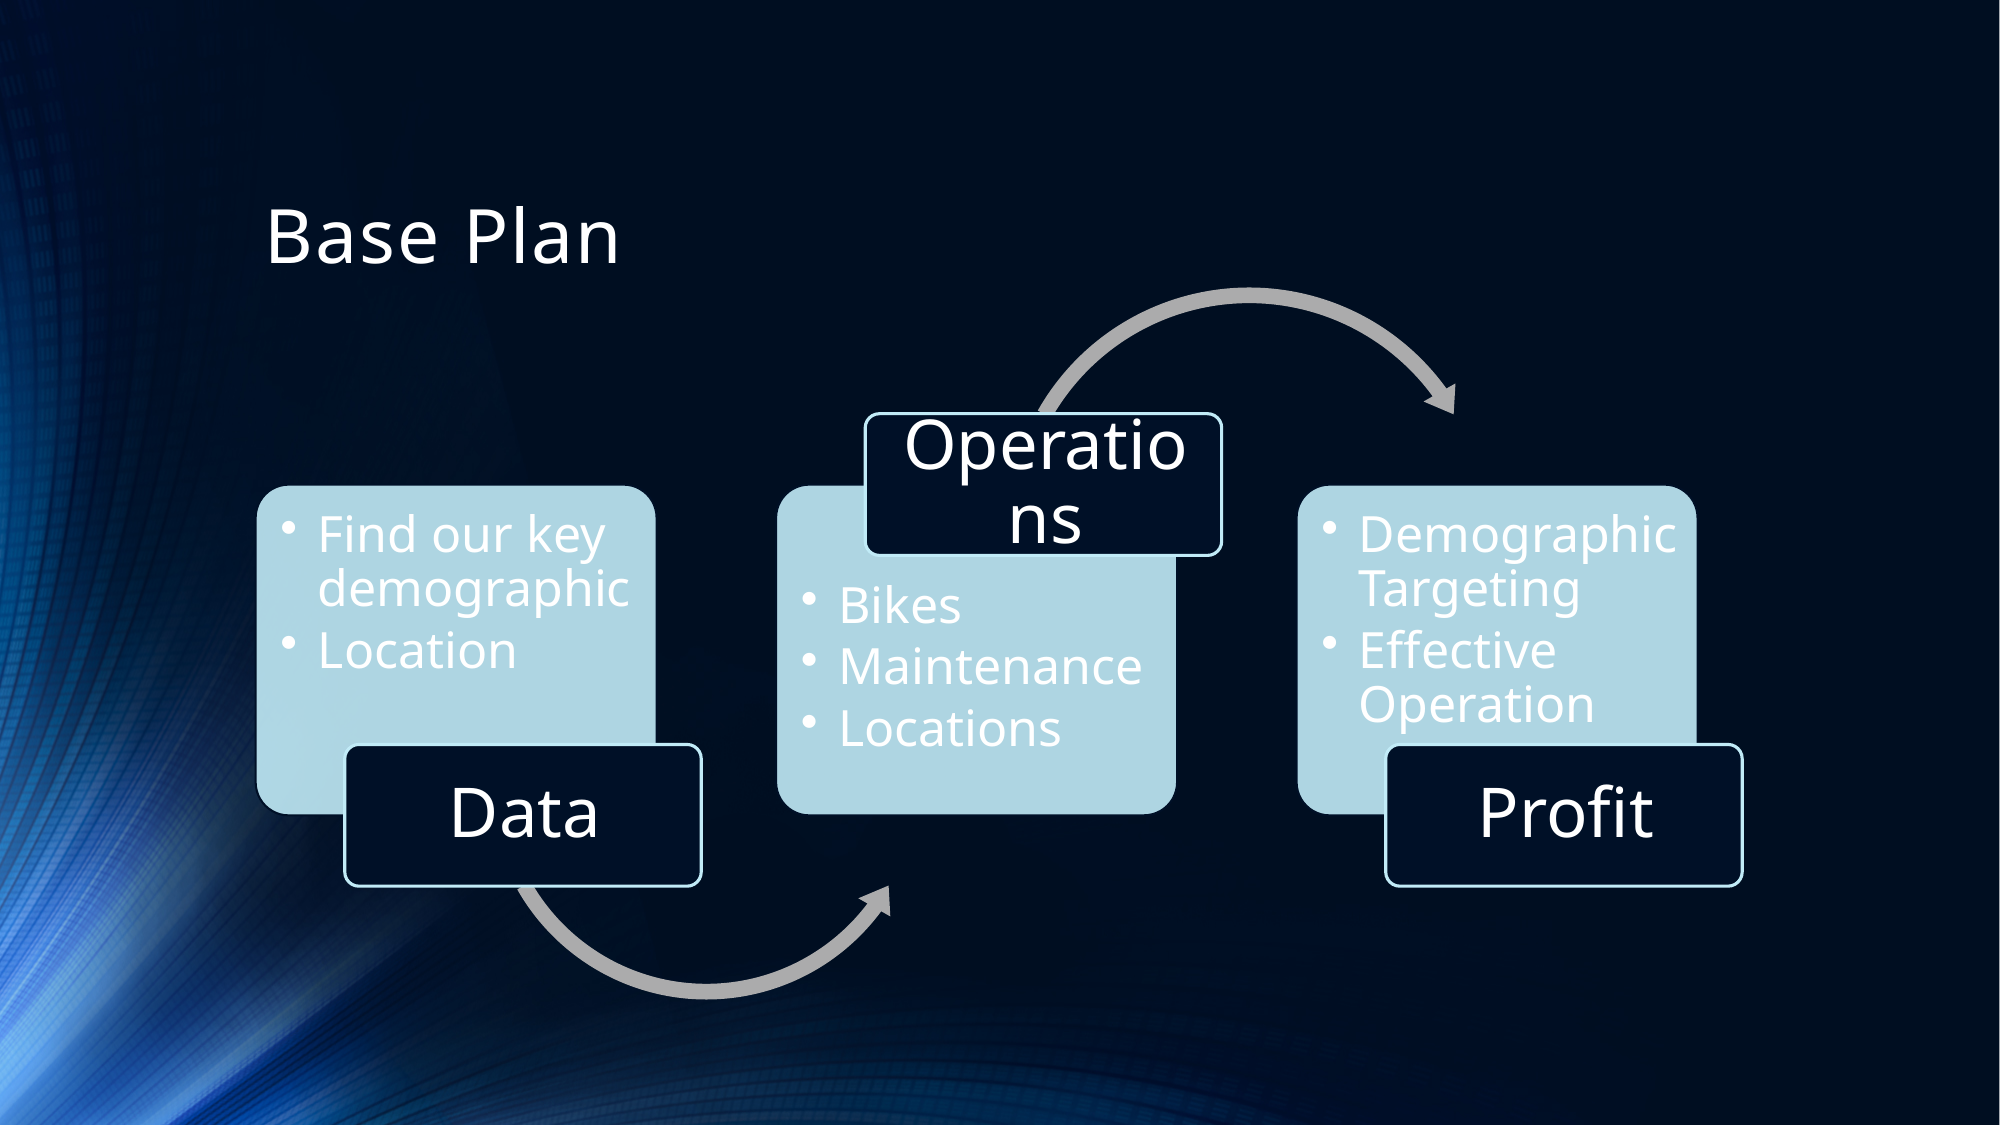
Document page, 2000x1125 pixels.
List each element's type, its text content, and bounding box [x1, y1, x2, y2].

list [249, 312, 1749, 988]
title Base Plan [249, 62, 1750, 288]
picture [0, 0, 2000, 1125]
